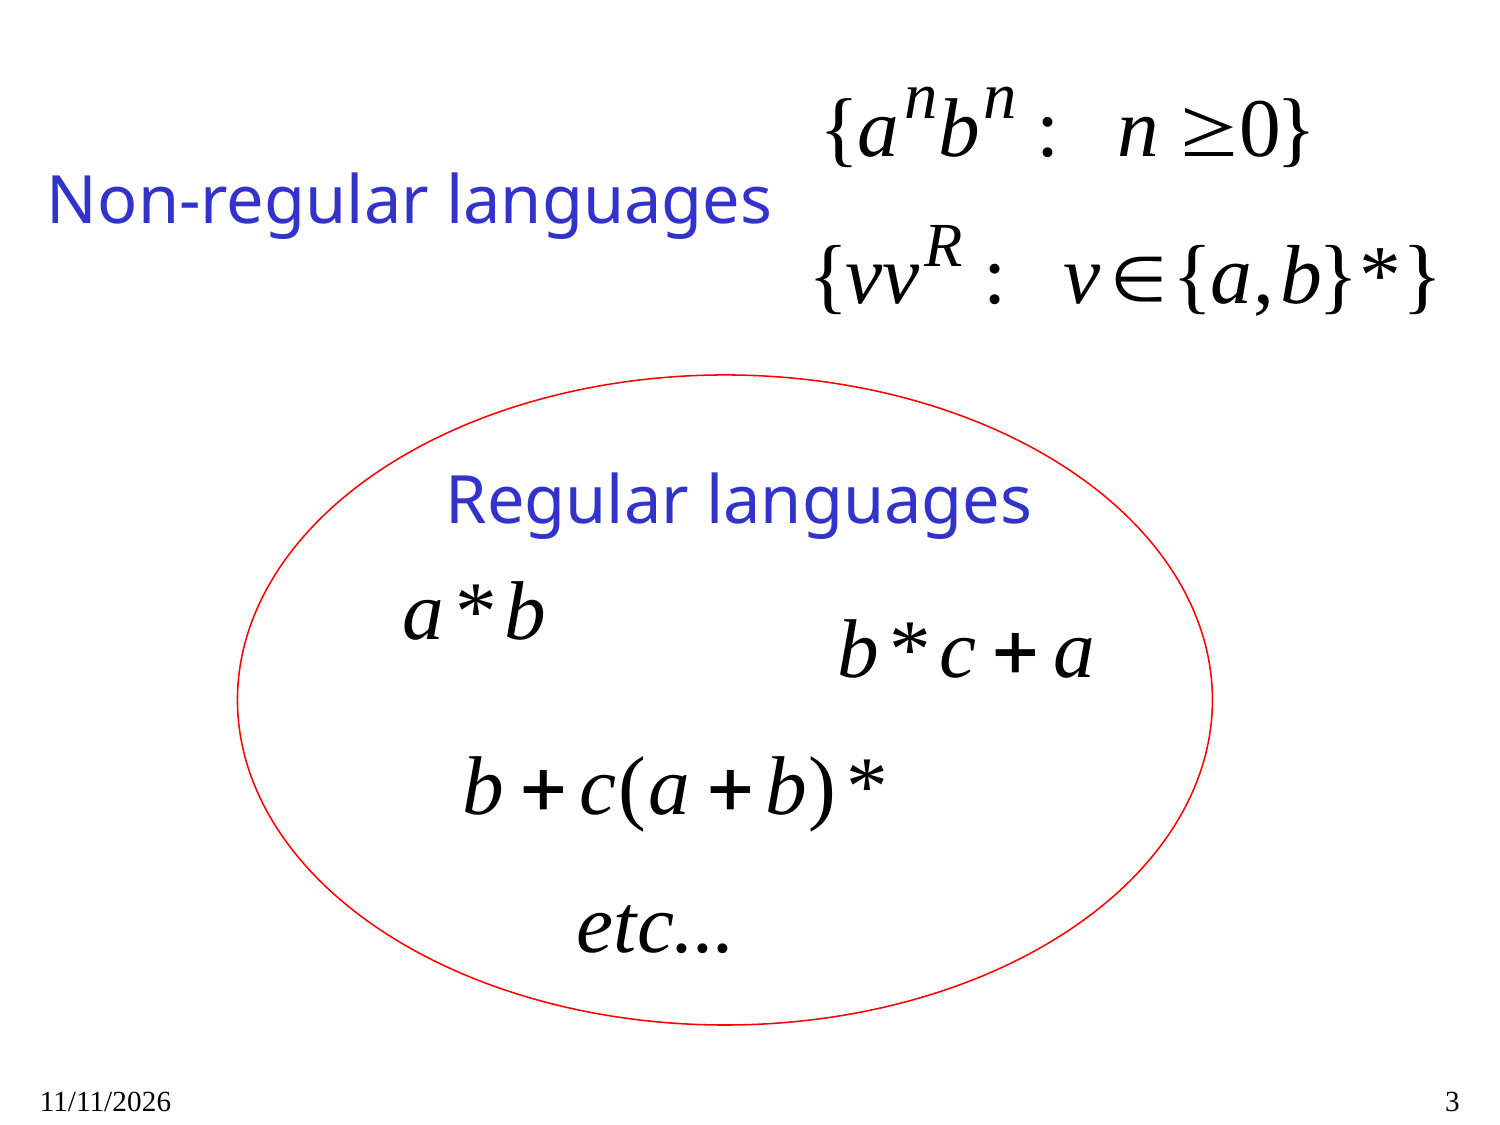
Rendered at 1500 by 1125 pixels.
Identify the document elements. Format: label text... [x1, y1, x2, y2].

text_box [237, 374, 1213, 1026]
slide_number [24, 1074, 338, 1125]
text_box Non-regular languages [32, 149, 788, 245]
text_box Regular languages [430, 449, 1048, 545]
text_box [462, 749, 886, 838]
slide_number 3 [1162, 1074, 1475, 1125]
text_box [399, 574, 548, 646]
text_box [812, 212, 1438, 331]
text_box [824, 62, 1313, 182]
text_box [837, 612, 1098, 684]
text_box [574, 899, 732, 959]
